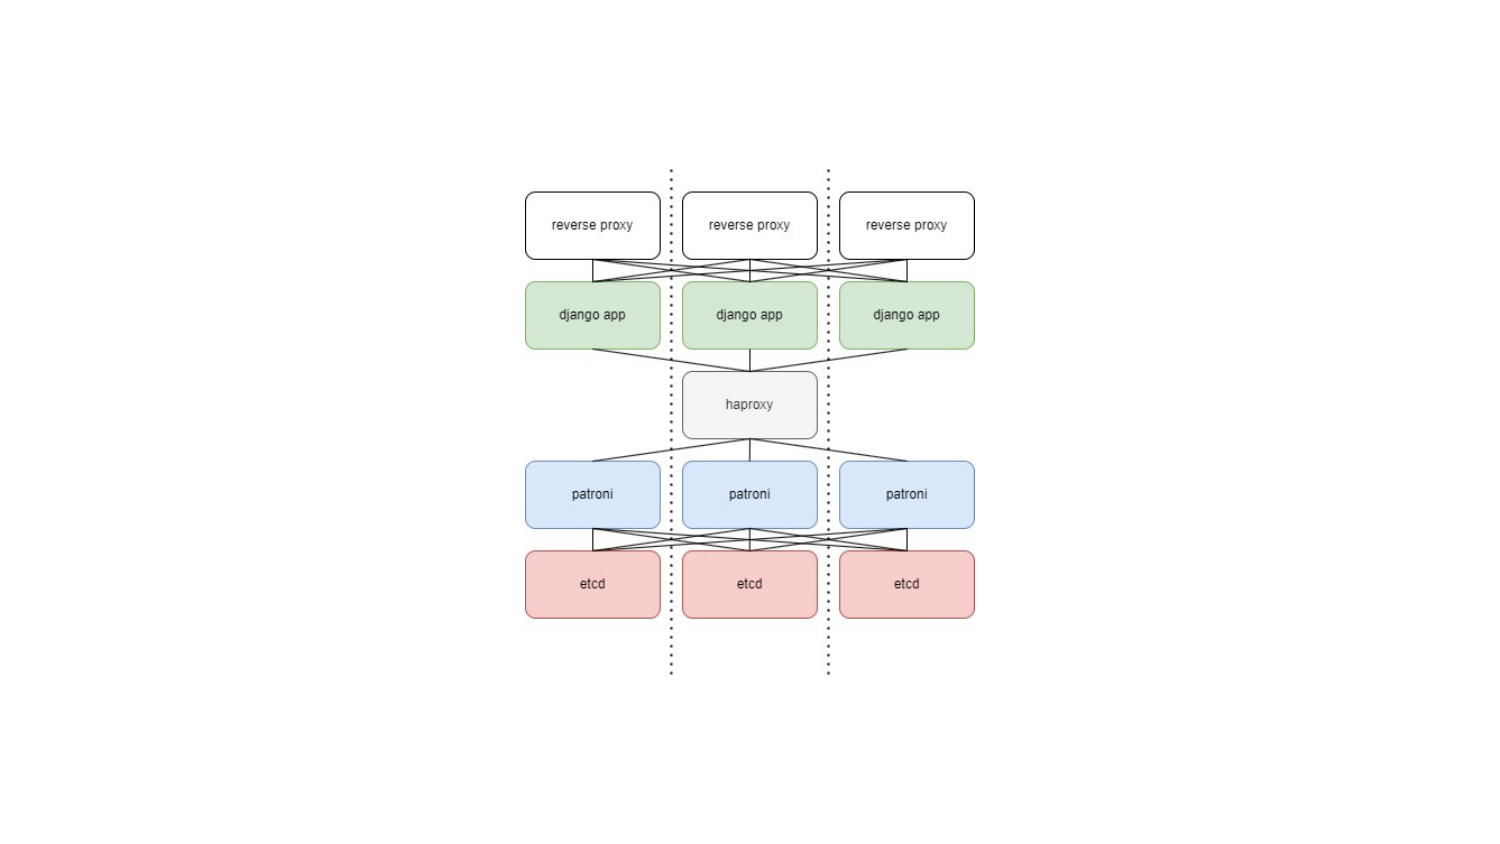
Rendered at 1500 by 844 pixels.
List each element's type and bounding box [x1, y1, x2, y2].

picture [525, 167, 975, 676]
